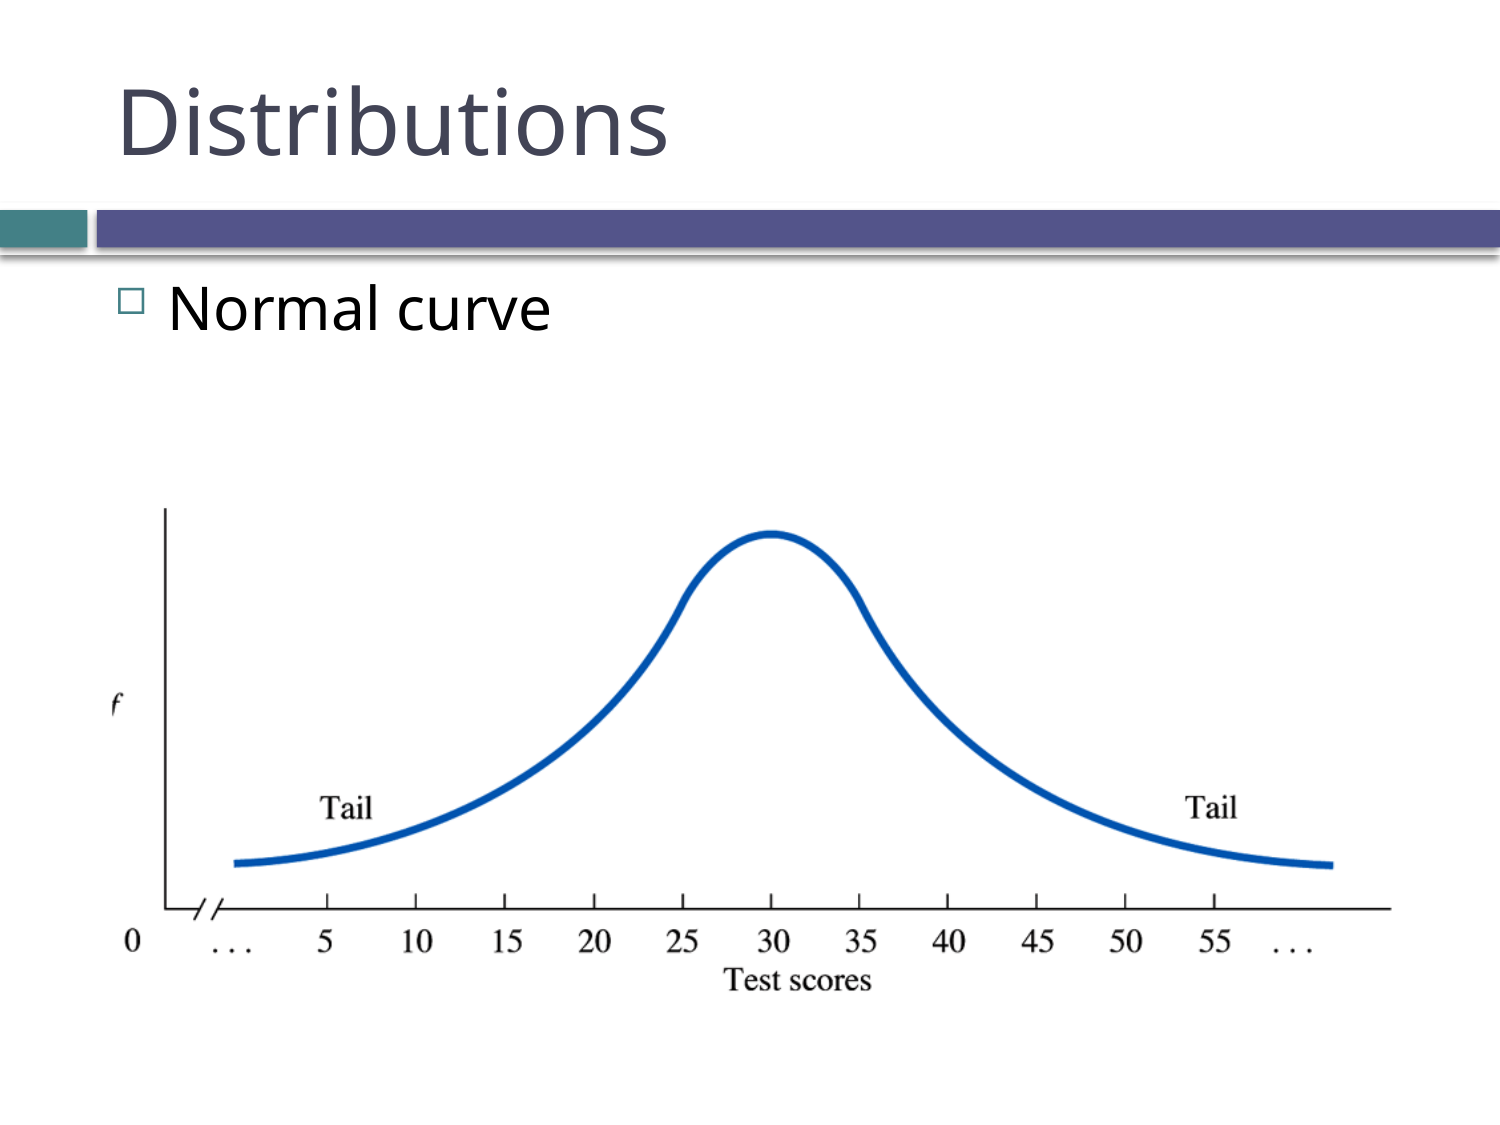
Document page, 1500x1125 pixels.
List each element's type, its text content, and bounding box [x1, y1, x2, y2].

list Normal curve [100, 262, 1438, 1000]
title Distributions [100, 37, 1438, 200]
picture [87, 487, 1417, 1020]
